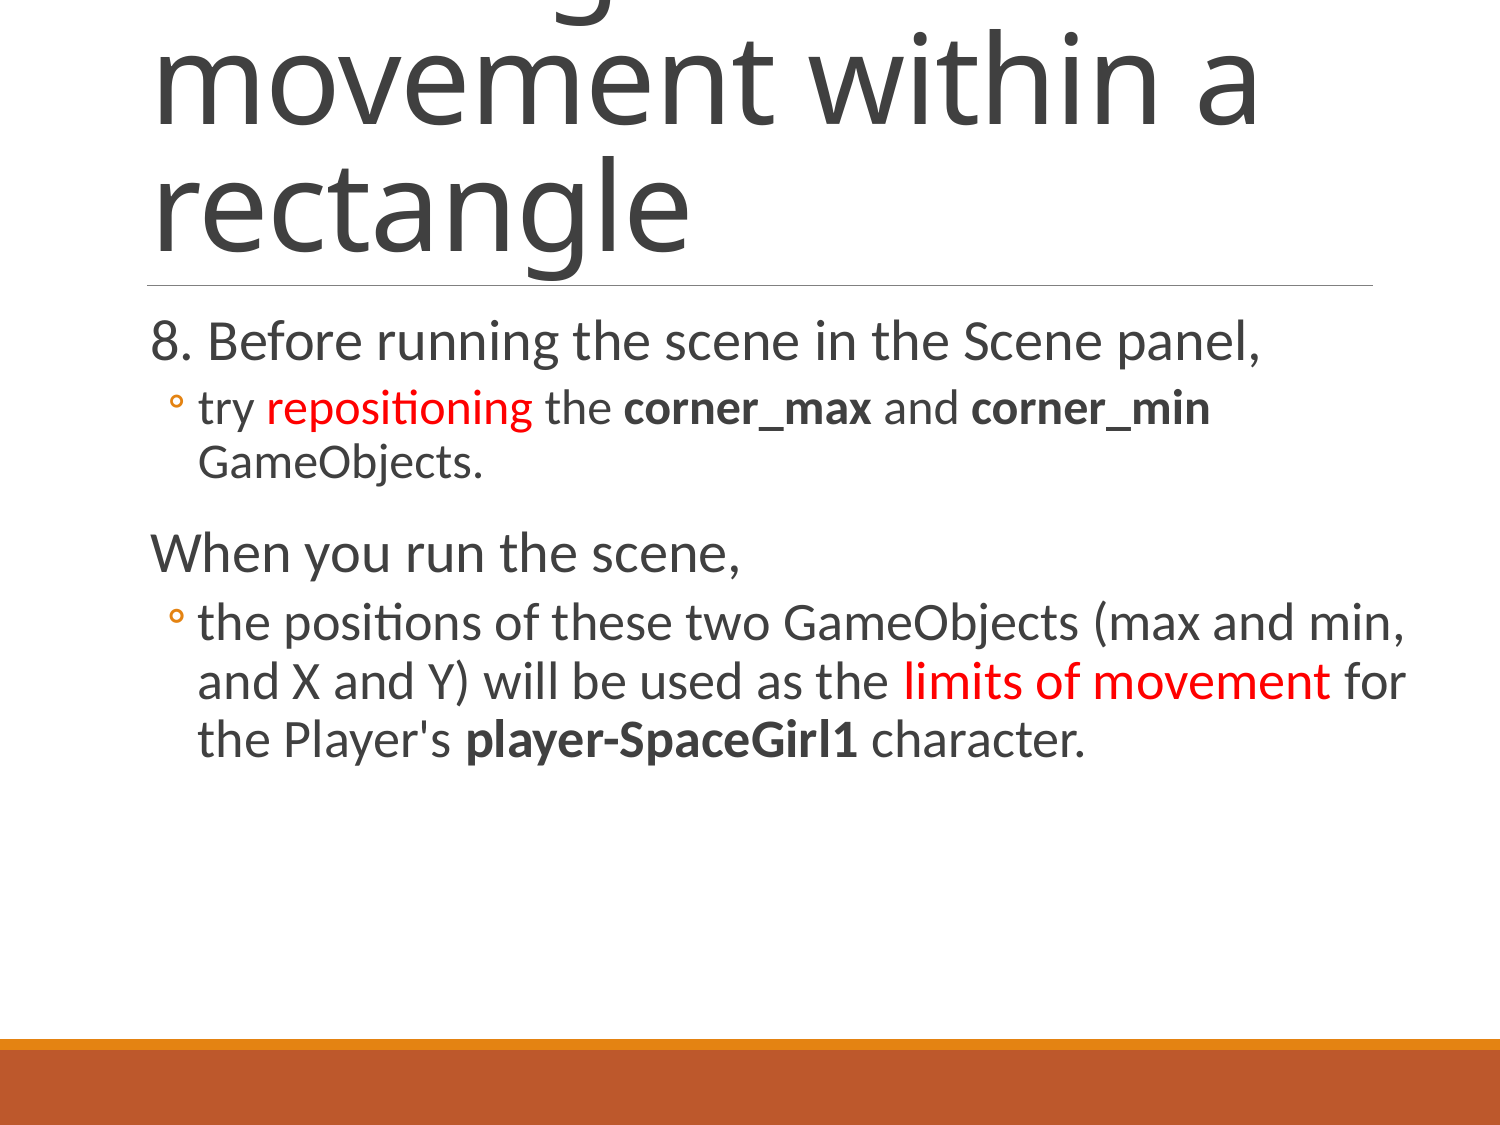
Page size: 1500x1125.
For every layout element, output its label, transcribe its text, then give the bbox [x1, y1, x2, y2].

title Limiting the movement within a rectangle [135, 47, 1373, 285]
list 8. Before running the scene in the Scene panel, try repositioning the corner_max and corner_min GameObjects. When you run the scene, the positions of these two GameObjects (max and min, and X and Y) will be used as the limits of movement for the Player's player-SpaceGirl1 character. [135, 302, 1413, 963]
